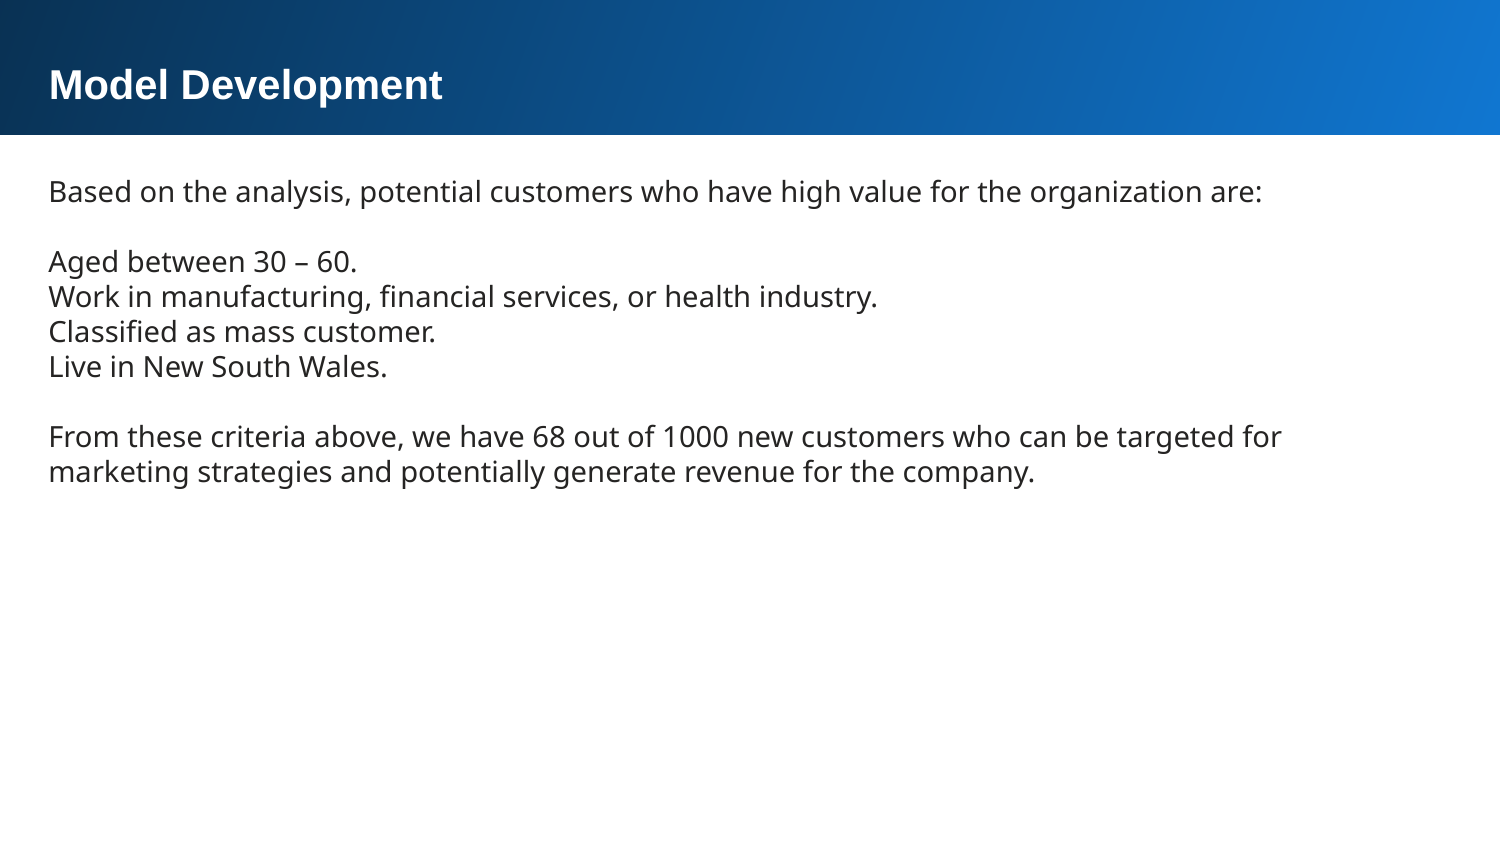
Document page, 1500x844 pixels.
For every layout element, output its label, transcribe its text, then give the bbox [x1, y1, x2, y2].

text_box [0, 0, 1500, 135]
text_box Model Development [33, 43, 1439, 124]
text_box Based on the analysis, potential customers who have high value for the organization are: Aged between 30 – 60. Work in manufacturing, financial services, or health industry. Classified as mass customer. Live in New South Wales. From these criteria above, we have 68 out of 1000 new customers who can be targeted for marketing strategies and potentially generate revenue for the company. [33, 166, 1384, 531]
